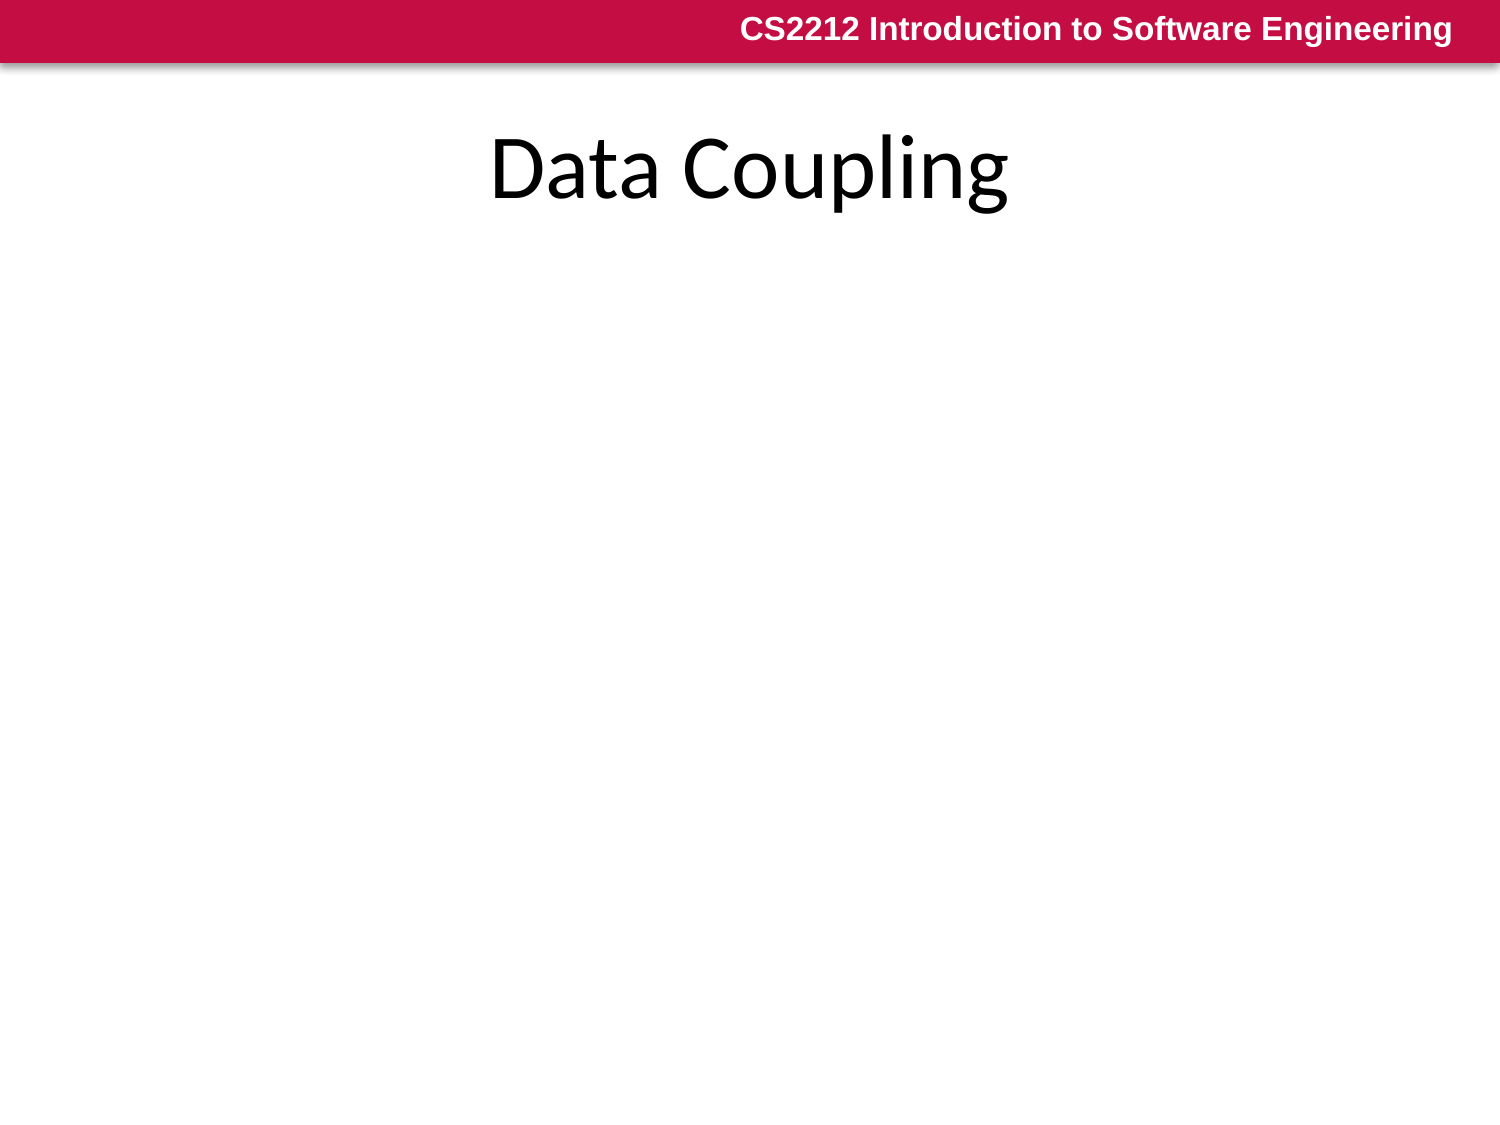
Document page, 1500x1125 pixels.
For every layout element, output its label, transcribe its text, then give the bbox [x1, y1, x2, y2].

picture [0, 0, 1500, 63]
title Data Coupling [112, 99, 1388, 288]
